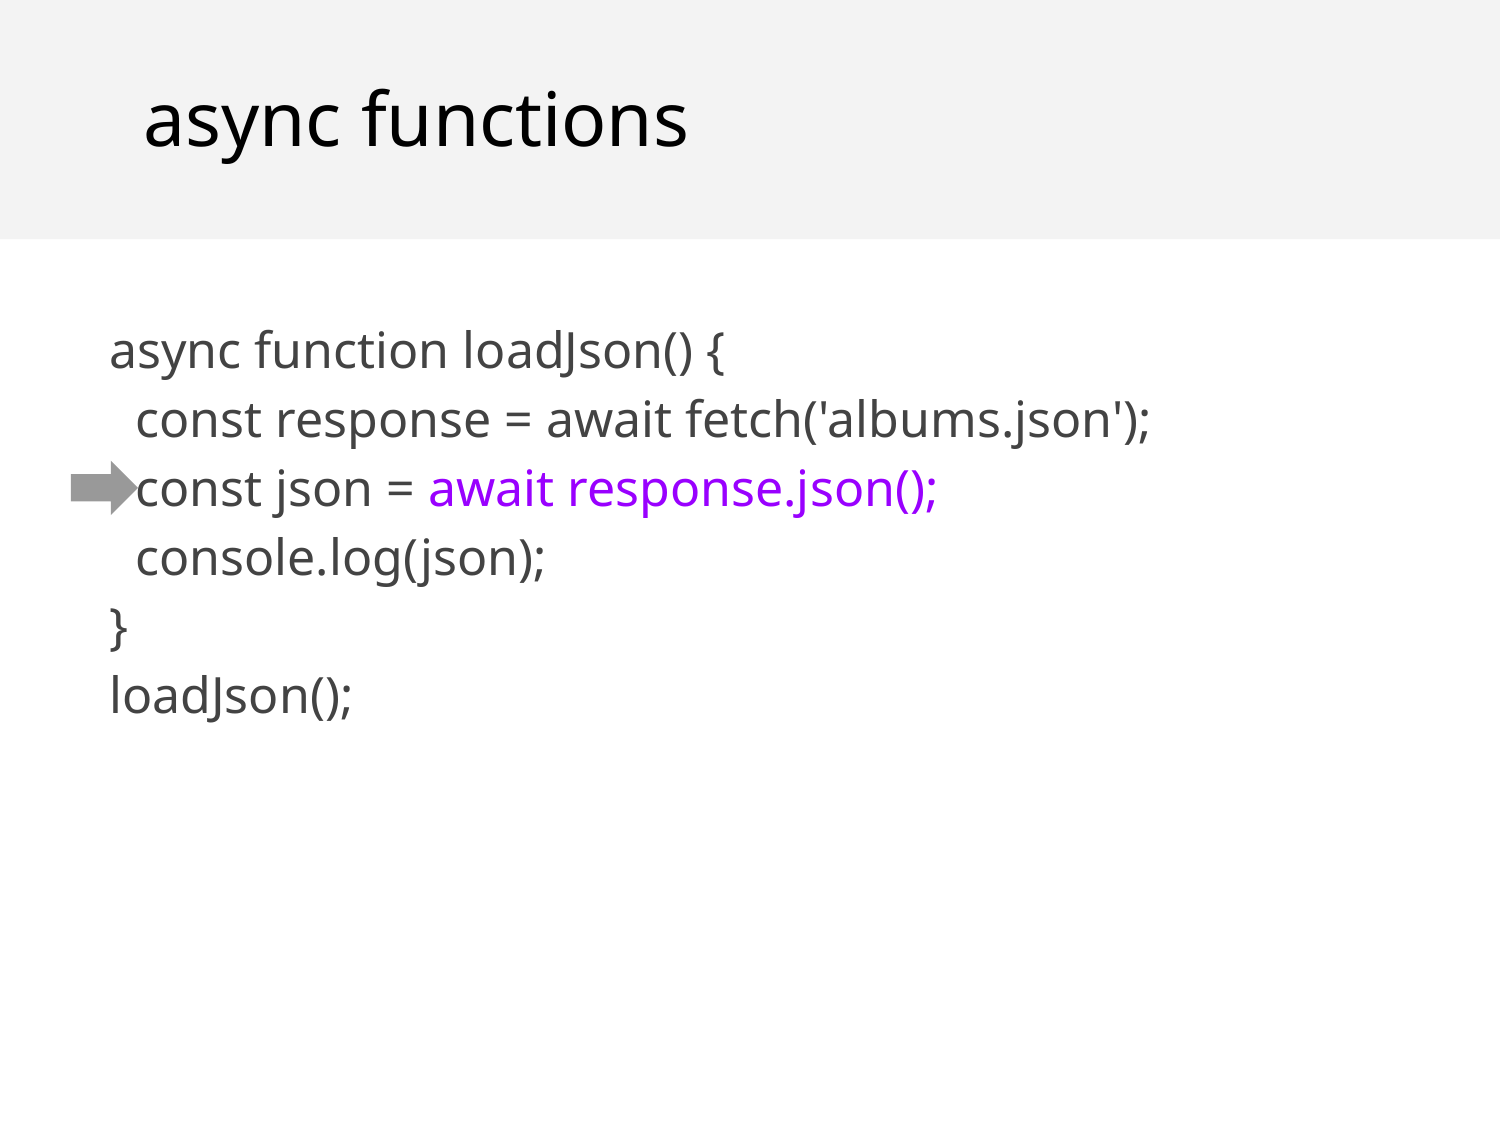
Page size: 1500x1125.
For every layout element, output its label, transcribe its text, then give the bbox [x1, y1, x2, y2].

text_box async function loadJson() { const response = await fetch('albums.json'); const json = await response.json(); console.log(json); } loadJson(); [94, 294, 1410, 743]
text_box [70, 460, 139, 516]
text_box async functions [128, 56, 1372, 183]
